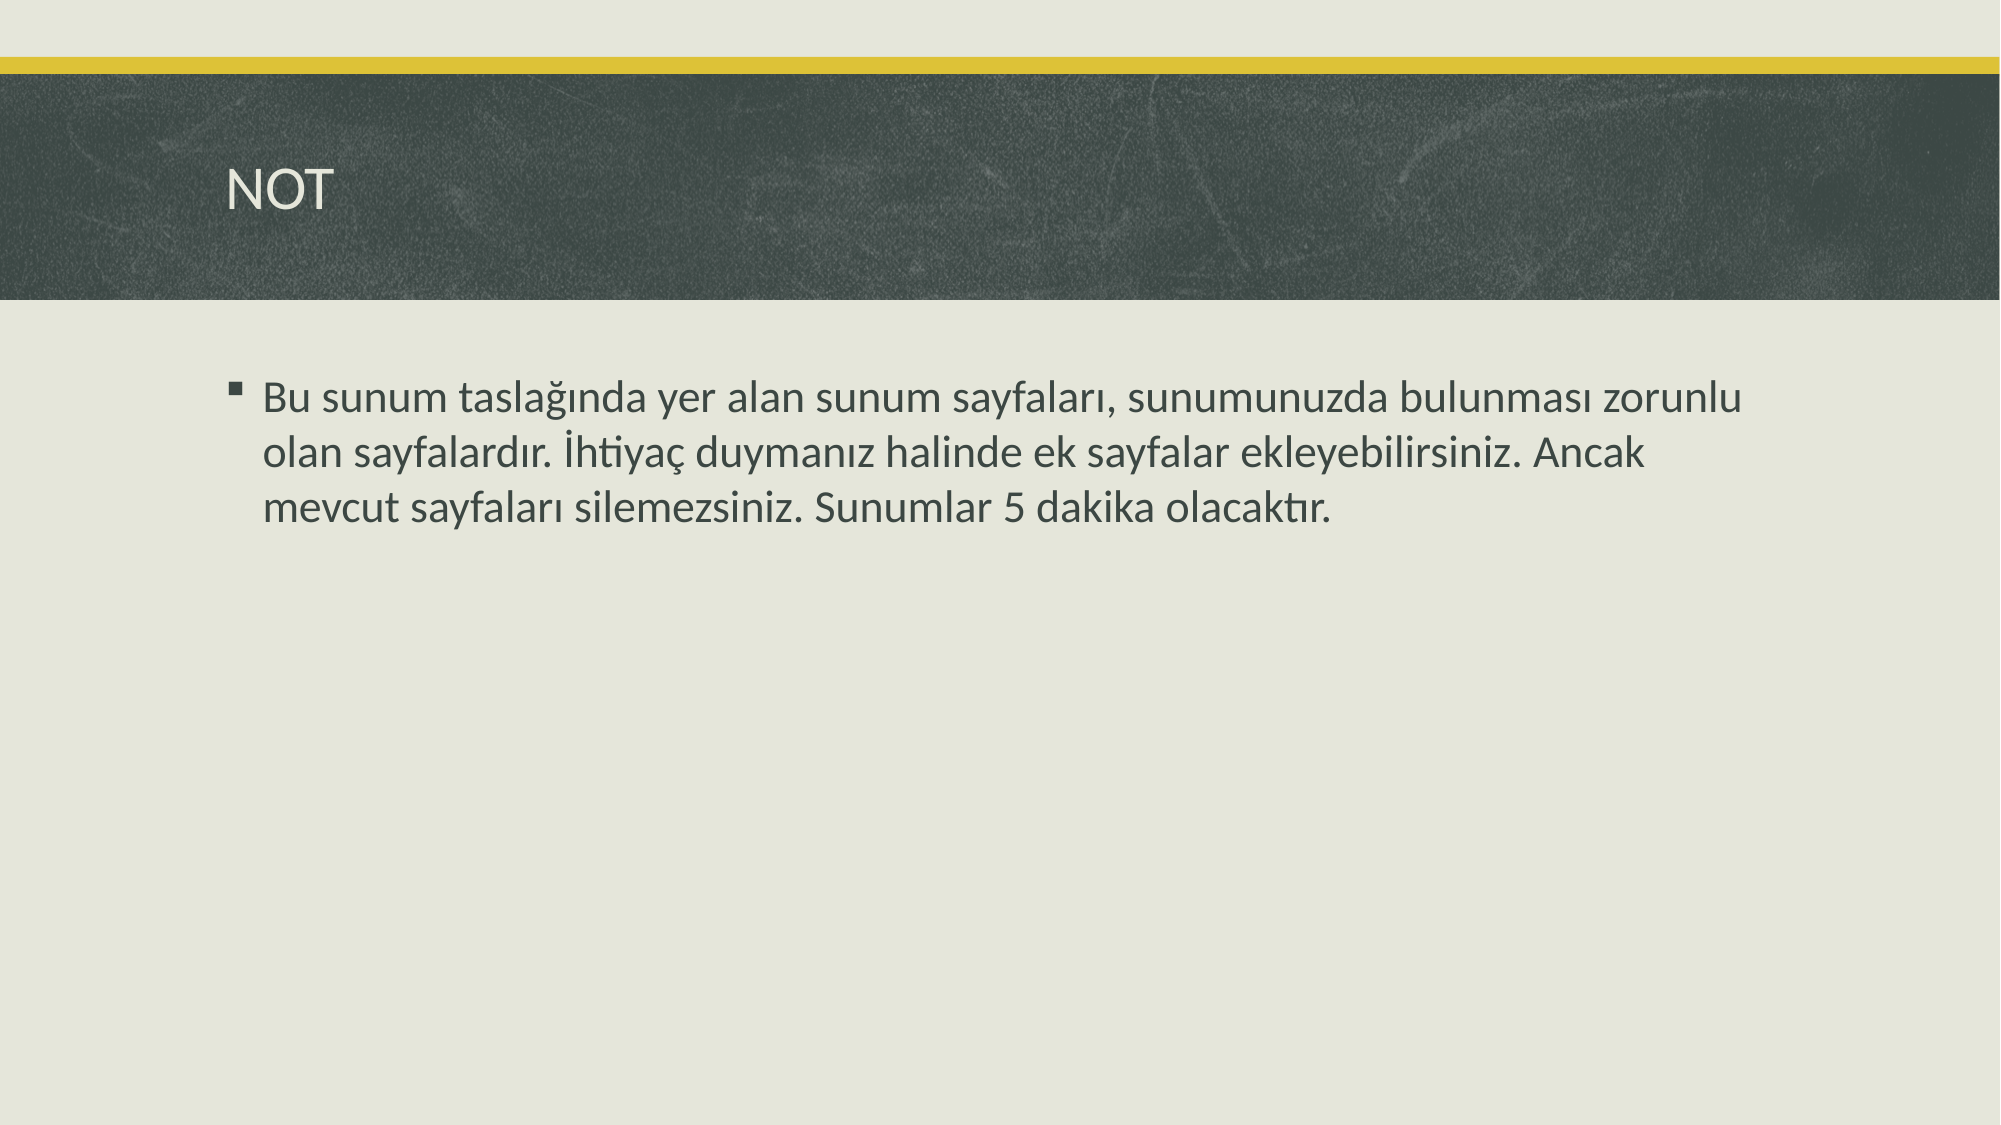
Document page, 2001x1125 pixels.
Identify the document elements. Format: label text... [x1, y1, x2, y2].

list Bu sunum taslağında yer alan sunum sayfaları, sunumunuzda bulunması zorunlu olan sayfalardır. İhtiyaç duymanız halinde ek sayfalar ekleyebilirsiniz. Ancak mevcut sayfaları silemezsiniz. Sunumlar 5 dakika olacaktır. [210, 359, 1790, 1014]
picture [0, 74, 2000, 300]
title NOT [210, 76, 1790, 300]
